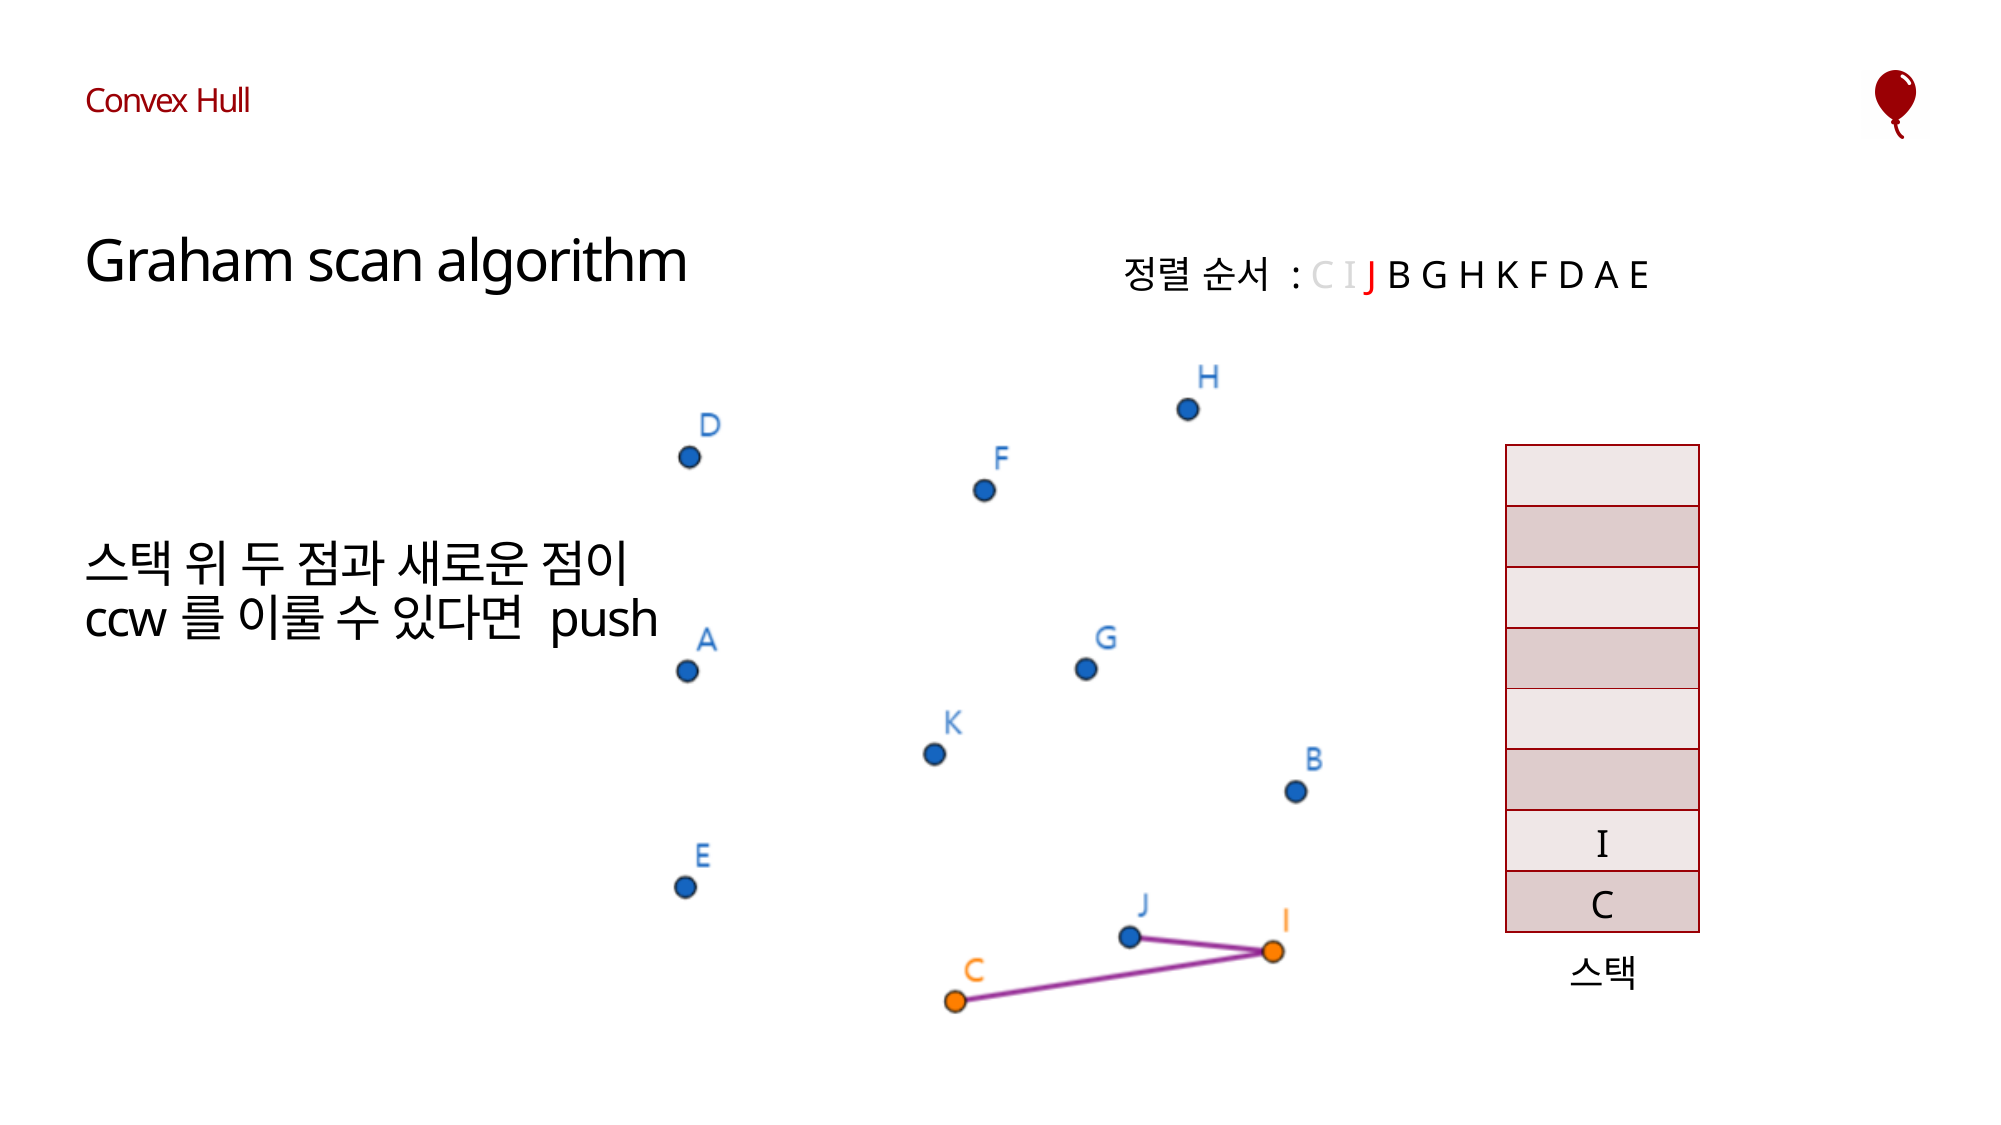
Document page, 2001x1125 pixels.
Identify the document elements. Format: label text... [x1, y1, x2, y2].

table_header [1507, 446, 1698, 505]
table_cell [1507, 689, 1698, 748]
table_cell C [1507, 872, 1698, 931]
table_cell I [1507, 811, 1698, 870]
table_cell [1507, 629, 1698, 688]
text_box 정렬 순서 : C I J B G H K F D A E [1108, 243, 1859, 303]
list Graham scan algorithm 스택 위 두 점과 새로운 점이 ccw를 이룰 수 있다면 push [70, 224, 1930, 1014]
table_cell [1507, 750, 1698, 809]
title Convex Hull [70, 66, 1796, 138]
table_cell [1507, 568, 1698, 627]
picture [1861, 70, 1930, 139]
picture [673, 363, 1323, 1016]
table_cell [1507, 507, 1698, 566]
text_box 스택 [1554, 942, 1702, 1002]
